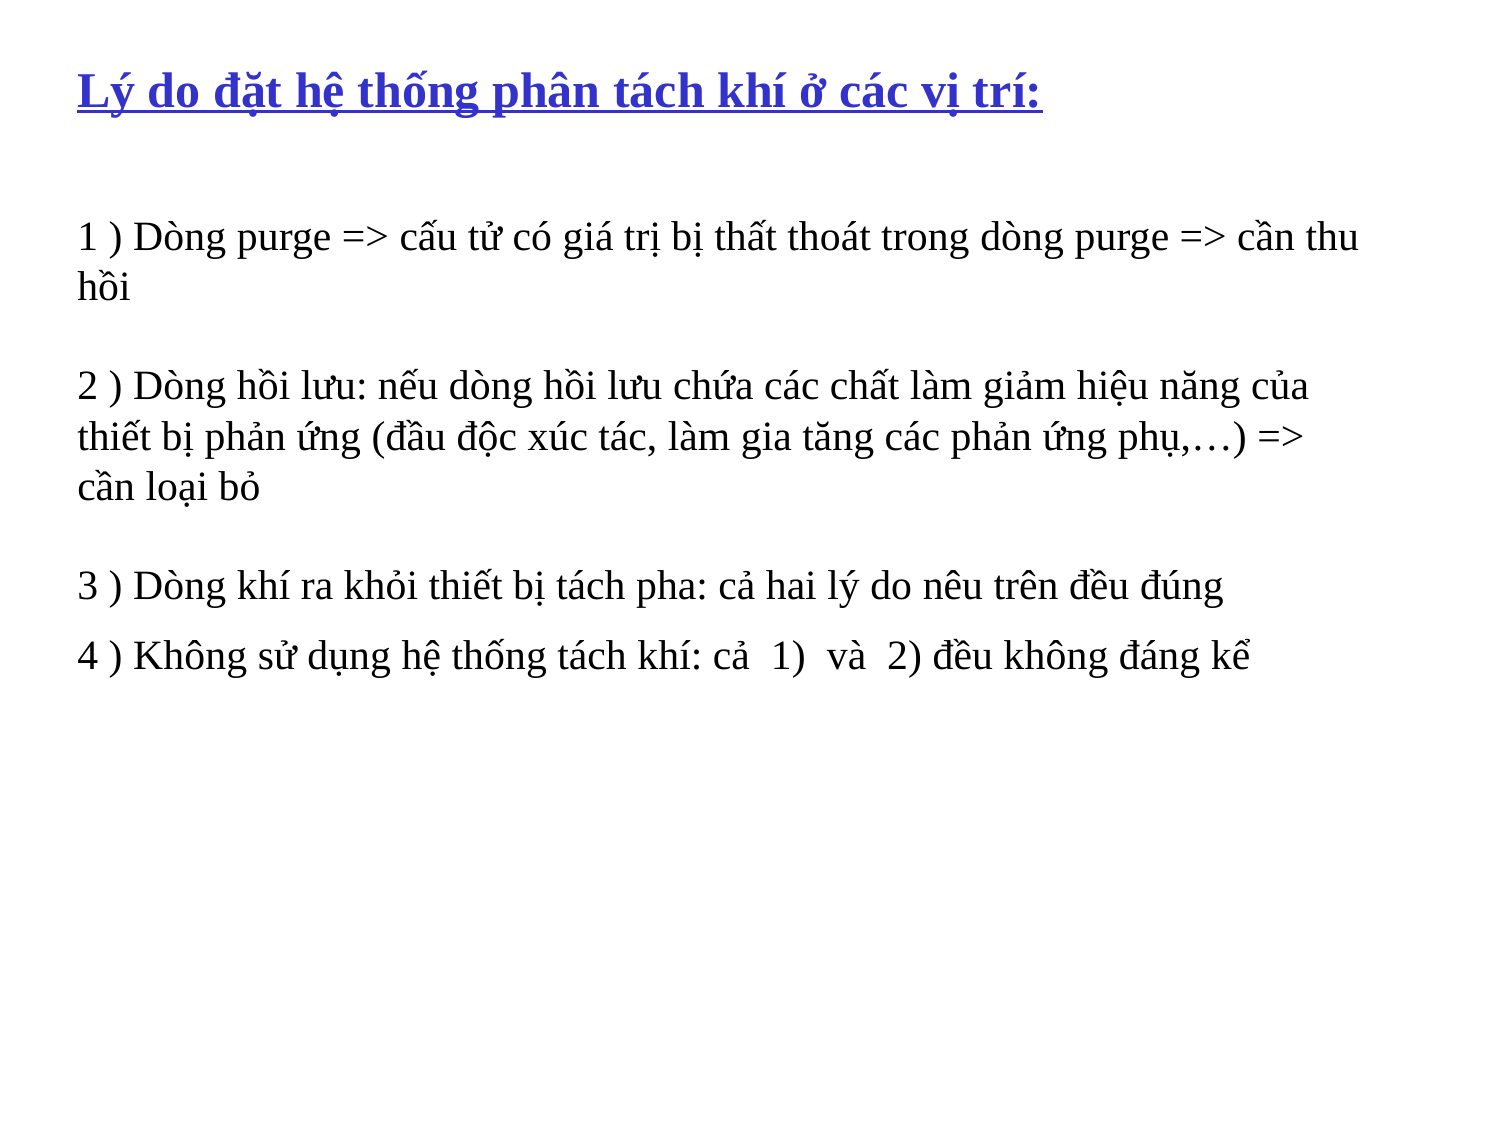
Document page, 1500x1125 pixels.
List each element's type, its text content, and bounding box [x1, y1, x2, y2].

text_box Lý do đặt hệ thống phân tách khí ở các vị trí: 1 ) Dòng purge => cấu tử có giá trị bị thất thoát trong dòng purge => cần thu hồi 2 ) Dòng hồi lưu: nếu dòng hồi lưu chứa các chất làm giảm hiệu năng của thiết bị phản ứng (đầu độc xúc tác, làm gia tăng các phản ứng phụ,…) => cần loại bỏ 3 ) Dòng khí ra khỏi thiết bị tách pha: cả hai lý do nêu trên đều đúng 4 ) Không sử dụng hệ thống tách khí: cả 1) và 2) đều không đáng kể [62, 50, 1388, 941]
